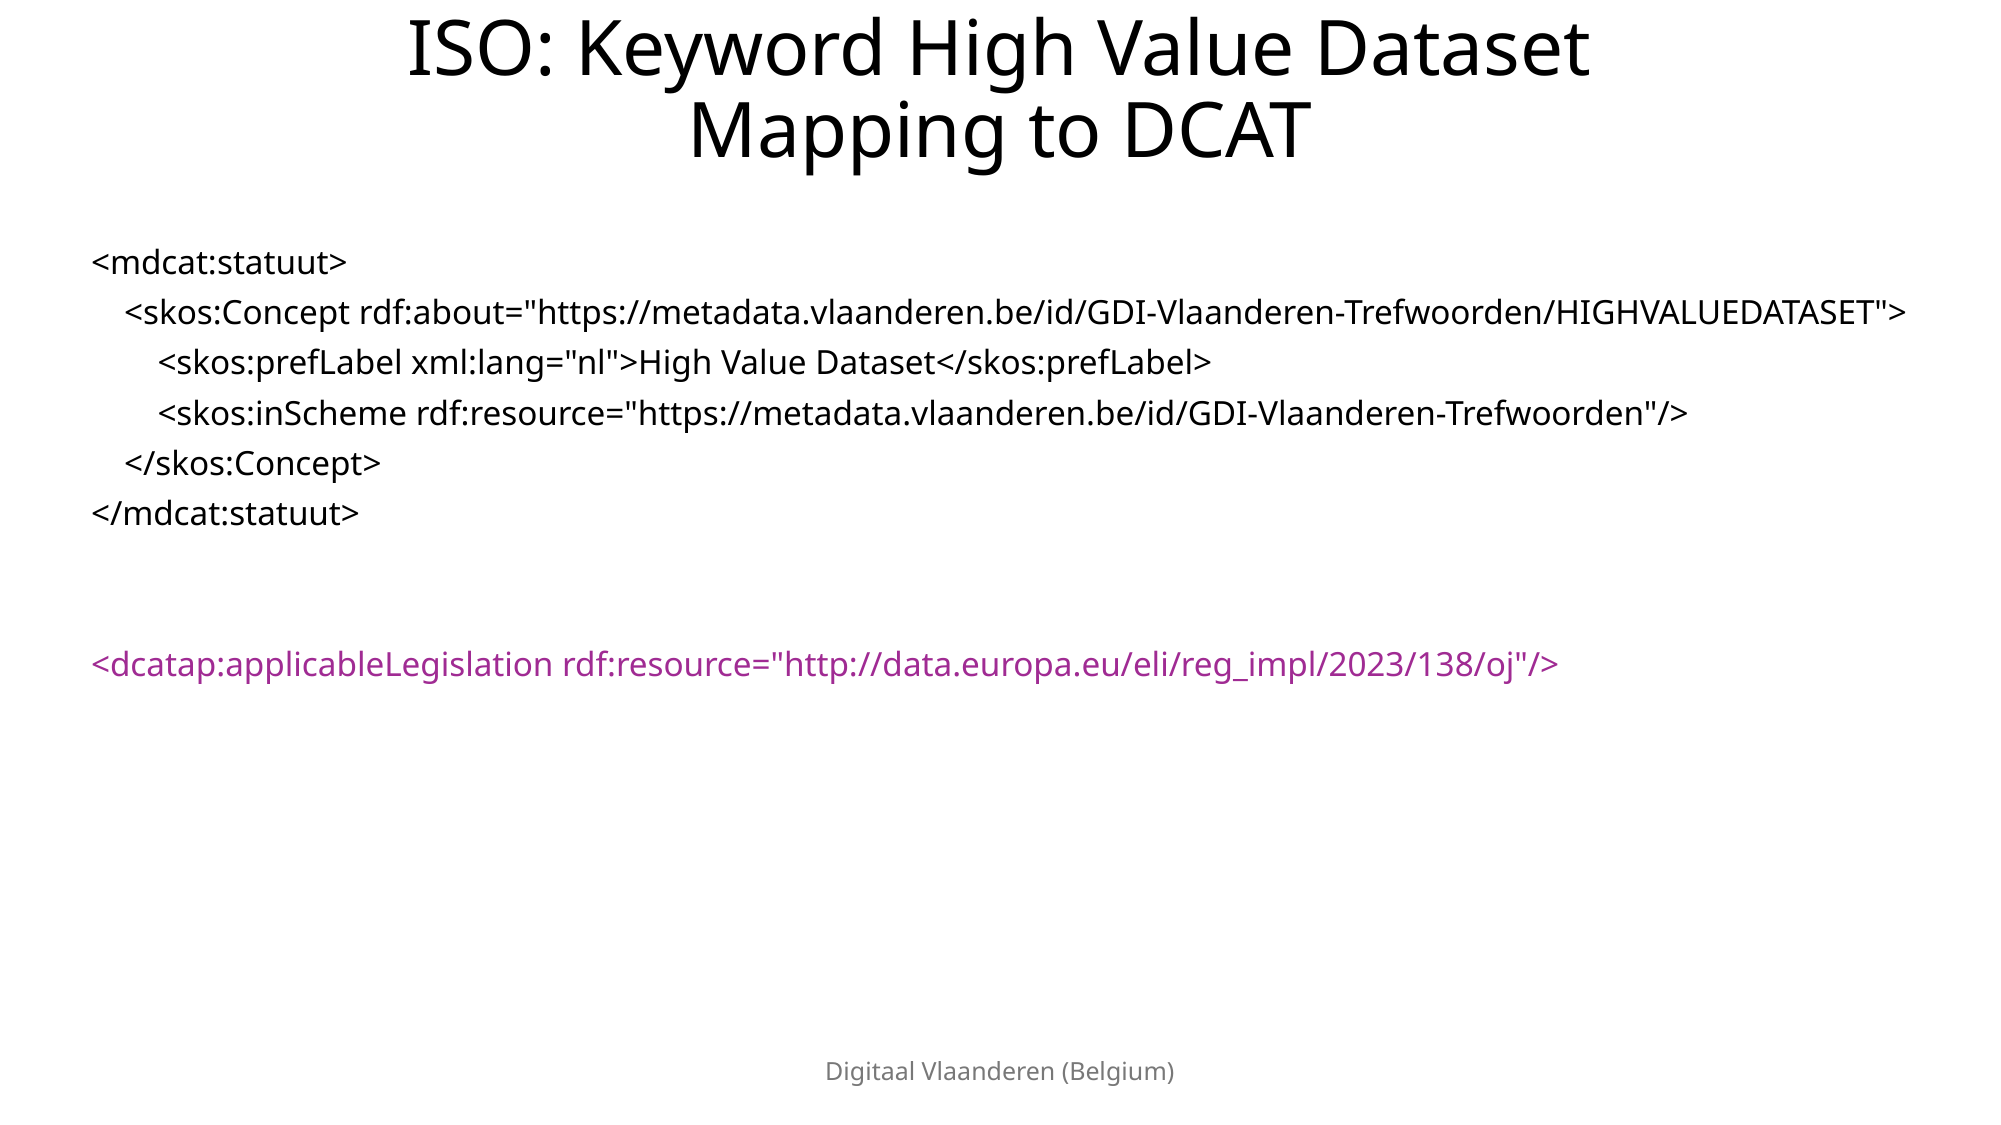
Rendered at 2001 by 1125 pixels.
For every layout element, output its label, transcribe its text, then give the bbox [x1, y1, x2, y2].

title ISO: Keyword High Value Dataset Mapping to DCAT [0, 0, 2000, 182]
footer Digitaal Vlaanderen (Belgium) [662, 1042, 1338, 1103]
subtitle <mdcat:statuut> <skos:Concept rdf:about="https://metadata.vlaanderen.be/id/GDI-Vlaanderen-Trefwoorden/HIGHVALUEDATASET"> <skos:prefLabel xml:lang="nl">High Value Dataset</skos:prefLabel> <skos:inScheme rdf:resource="https://metadata.vlaanderen.be/id/GDI-Vlaanderen-Trefwoorden"/> </skos:Concept> </mdcat:statuut> <dcatap:applicableLegislation rdf:resource="http://data.europa.eu/eli/reg_impl/2023/138/oj"/> [75, 233, 2000, 1124]
